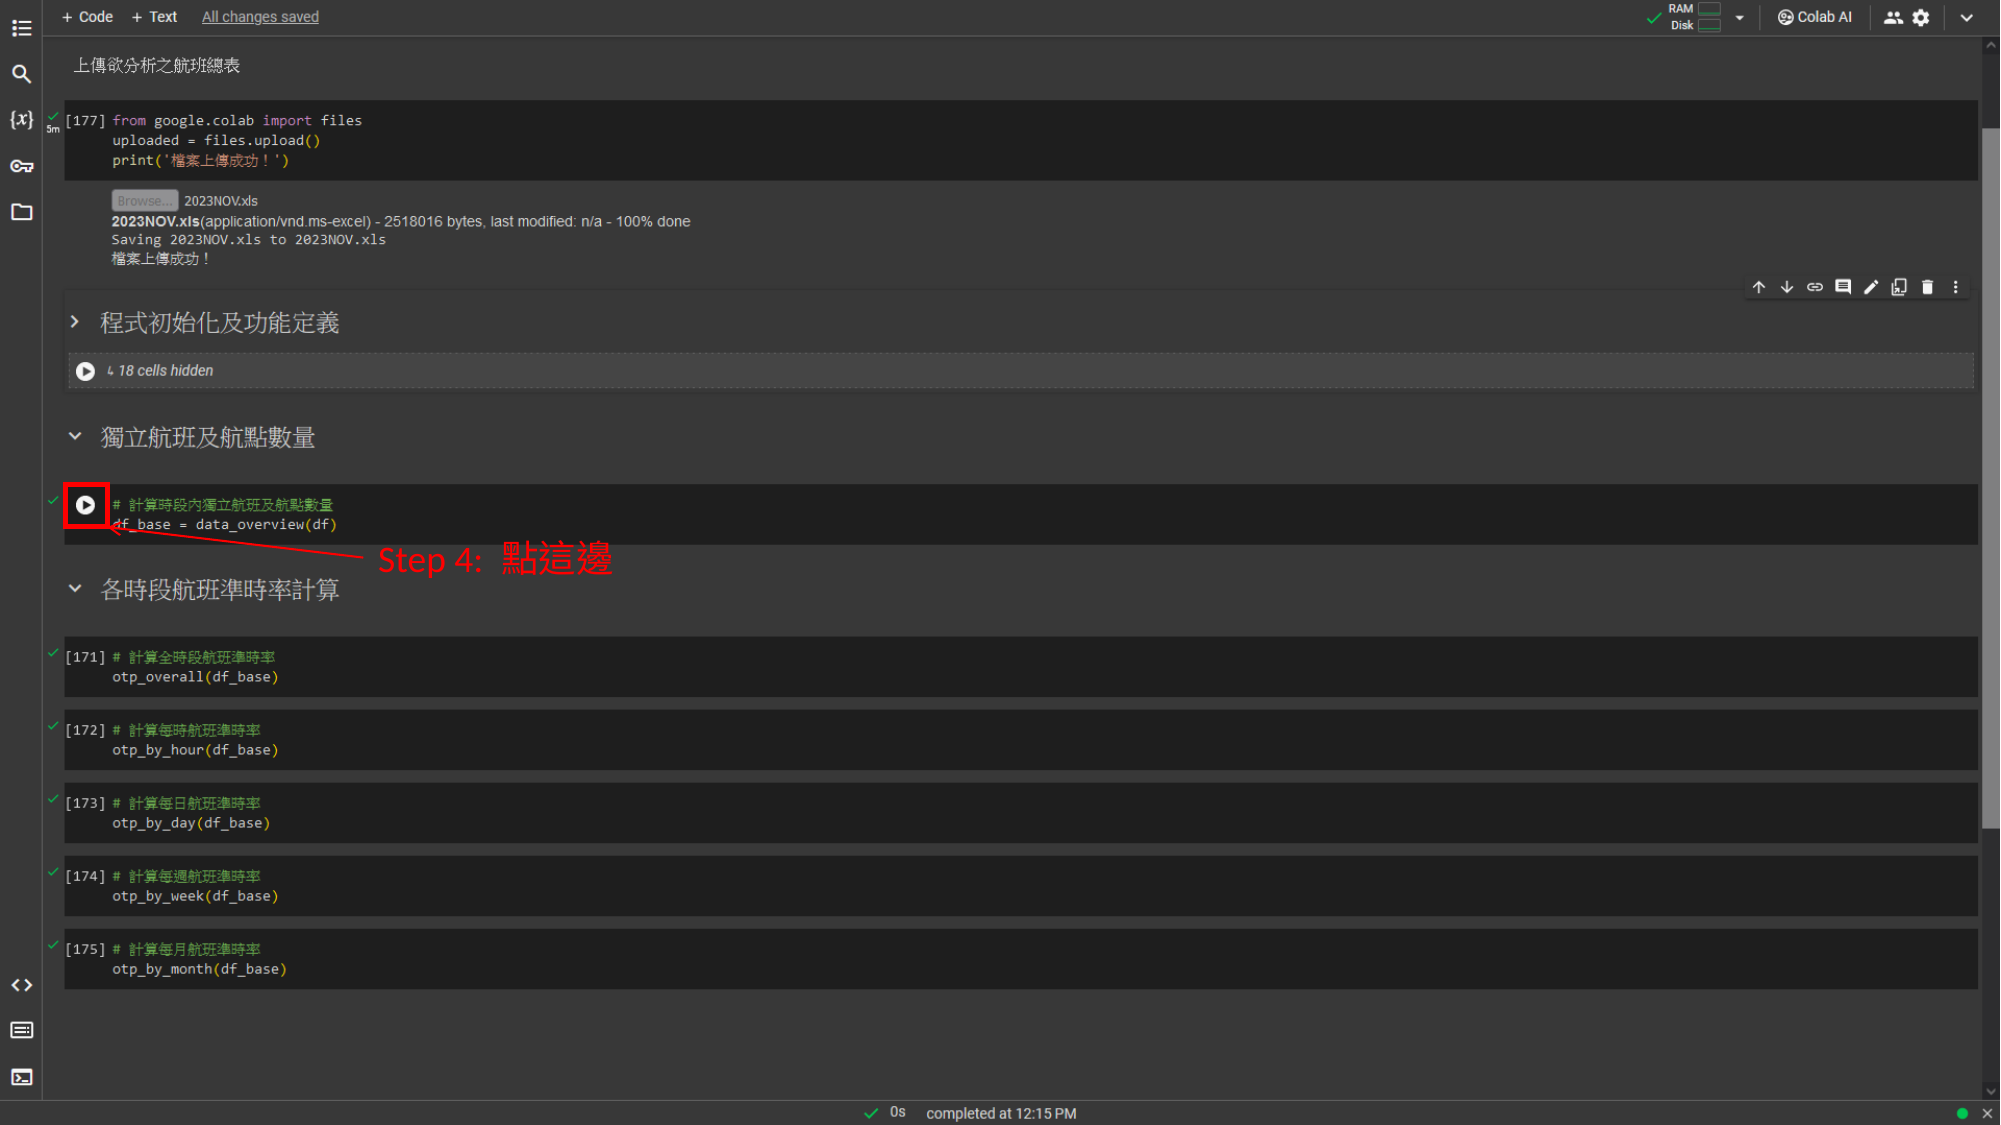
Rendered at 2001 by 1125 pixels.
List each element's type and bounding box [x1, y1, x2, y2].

text_box [107, 527, 364, 558]
list [0, 0, 2000, 1125]
